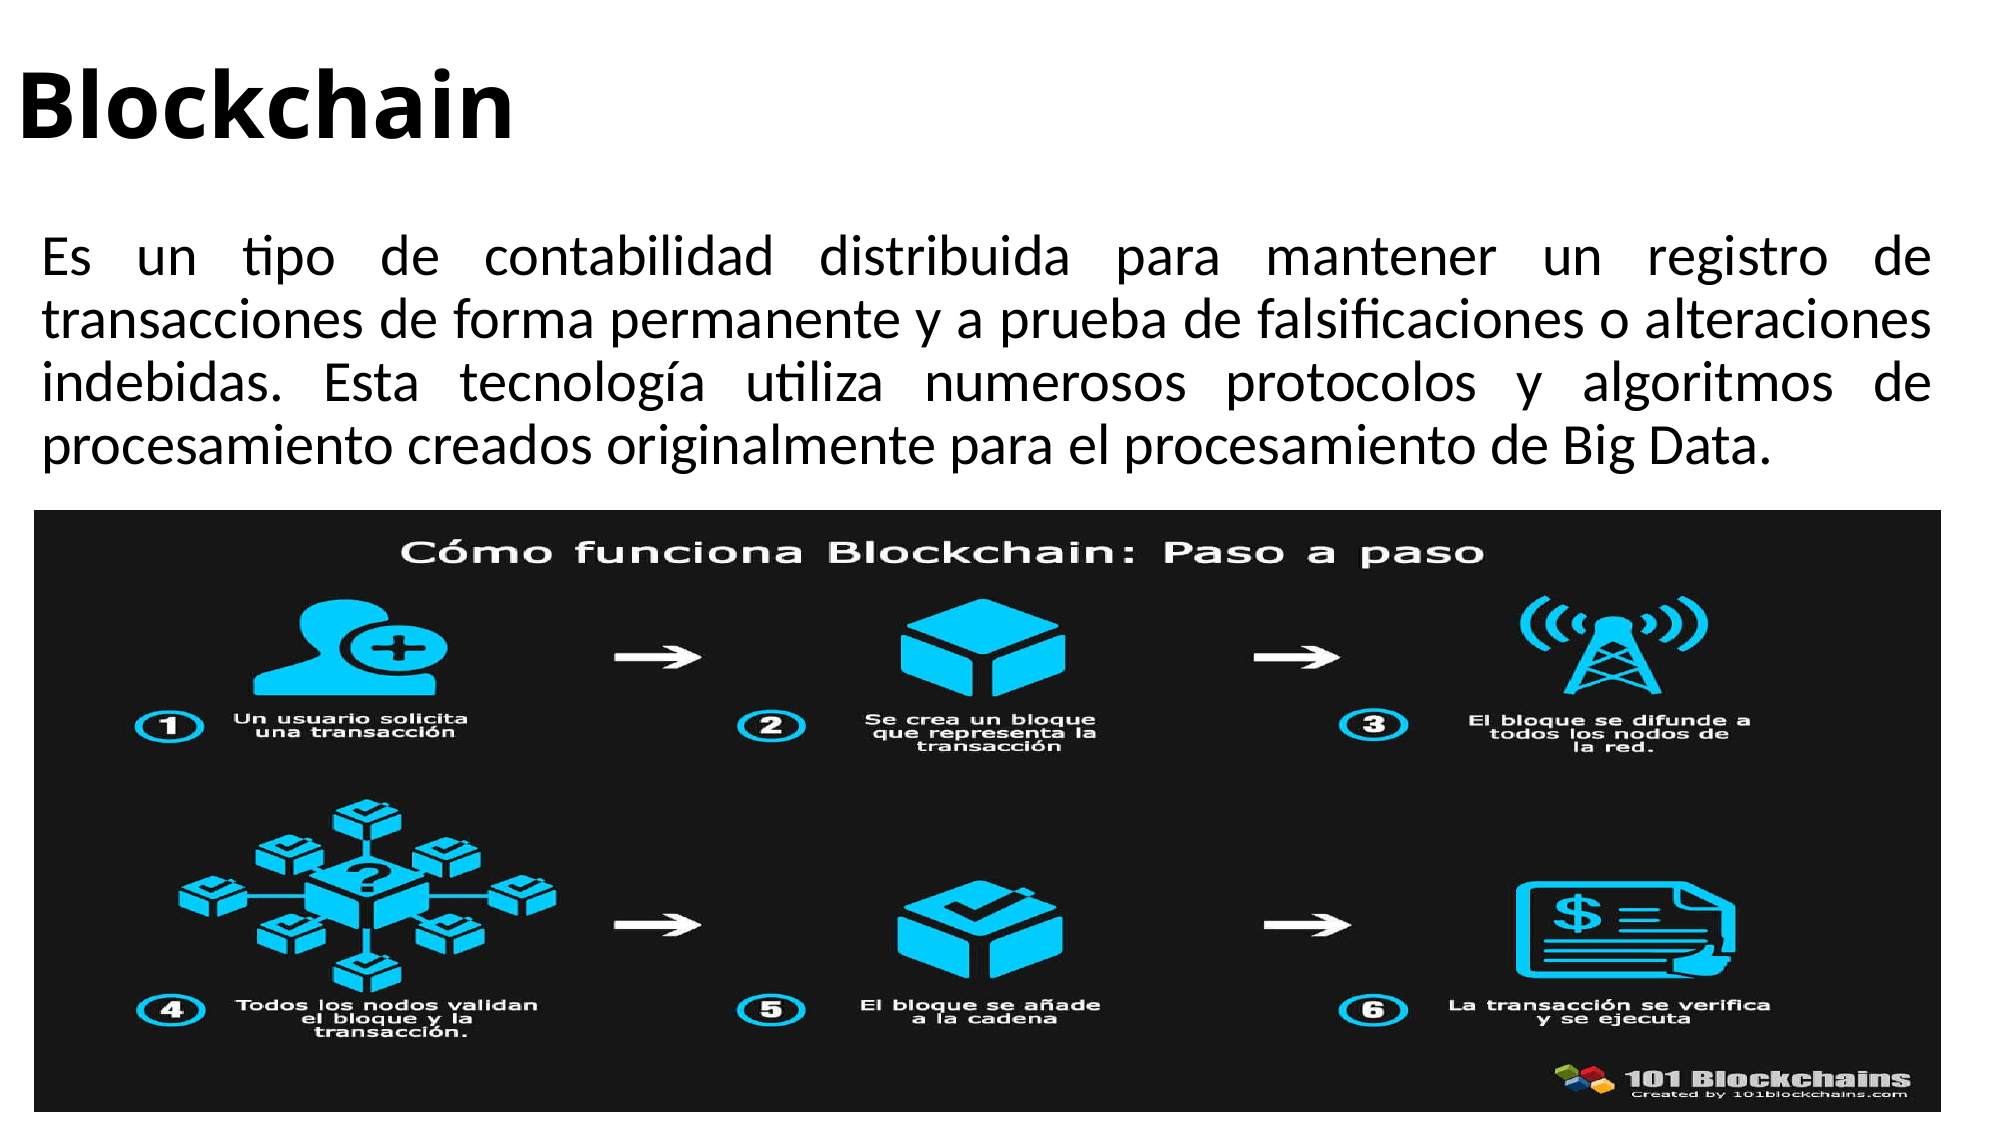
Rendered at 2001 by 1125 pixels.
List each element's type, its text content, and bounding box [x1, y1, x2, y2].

picture [34, 510, 1941, 1112]
list Es un tipo de contabilidad distribuida para mantener un registro de transacciones de forma permanente y a prueba de falsificaciones o alteraciones indebidas. Esta tecnología utiliza numerosos protocolos y algoritmos de procesamiento creados originalmente para el procesamiento de Big Data. [25, 217, 1949, 511]
title Blockchain [0, 0, 1725, 218]
